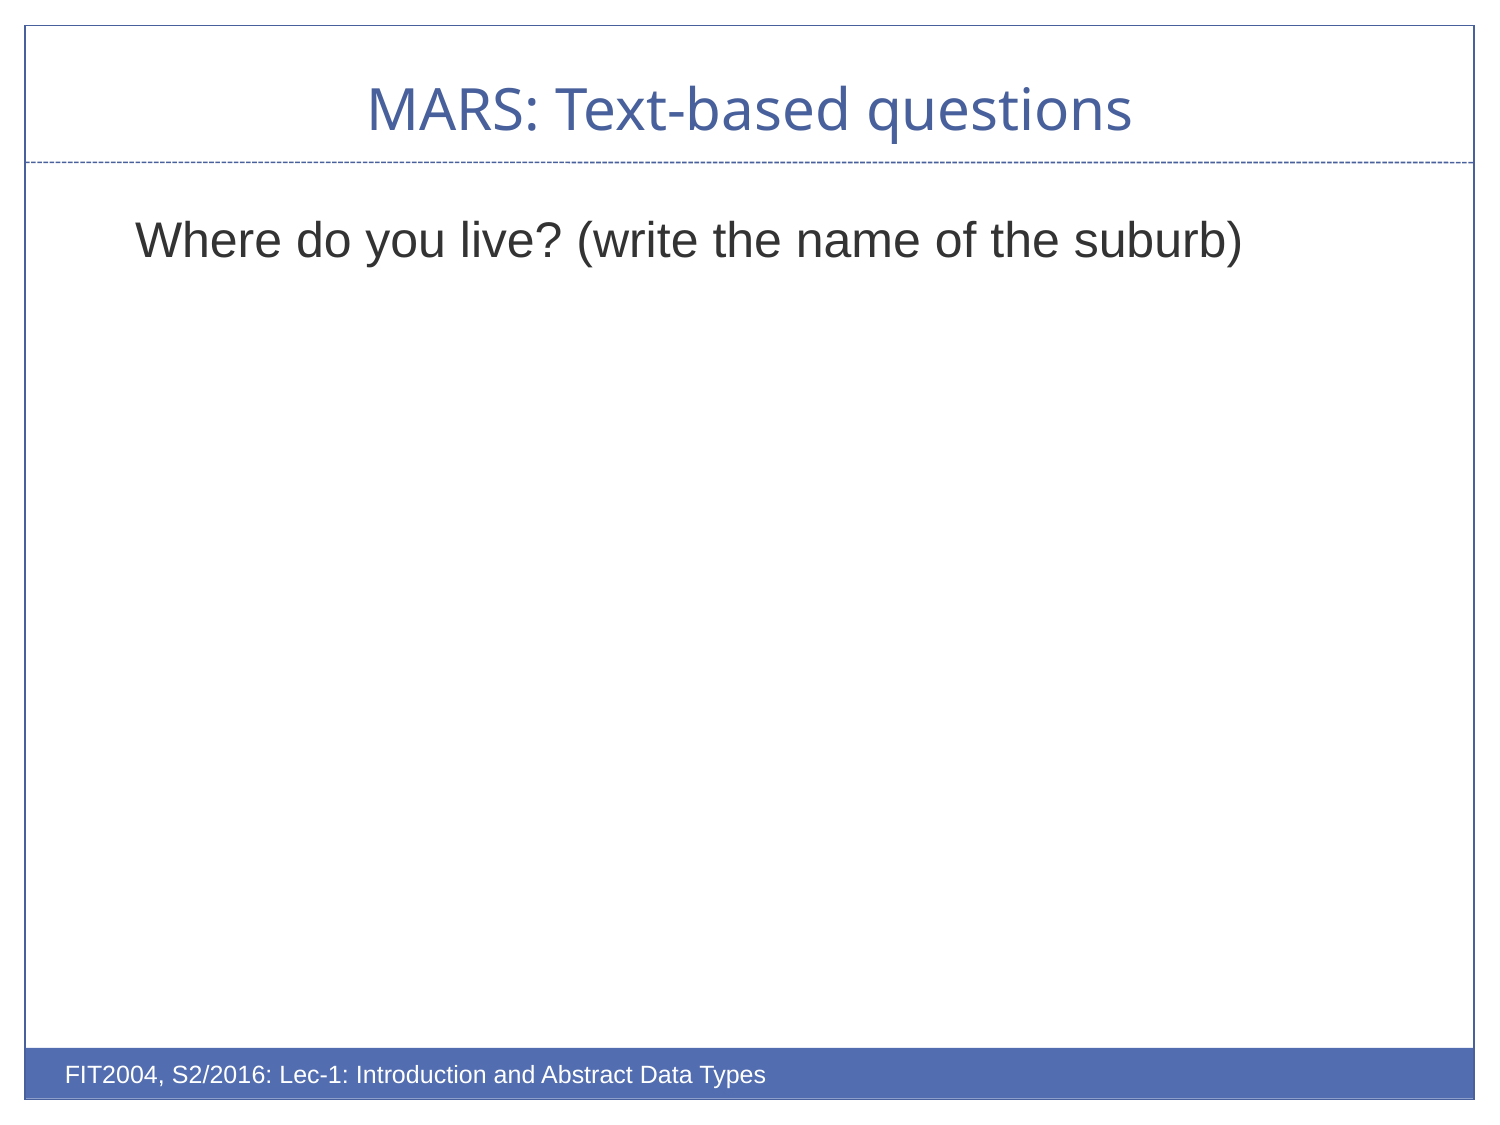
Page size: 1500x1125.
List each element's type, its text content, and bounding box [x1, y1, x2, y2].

title MARS: Text-based questions [25, 24, 1475, 150]
footer FIT2004, S2/2016: Lec-1: Introduction and Abstract Data Types [50, 1051, 800, 1112]
list Where do you live? (write the name of the suburb) [49, 174, 1445, 713]
